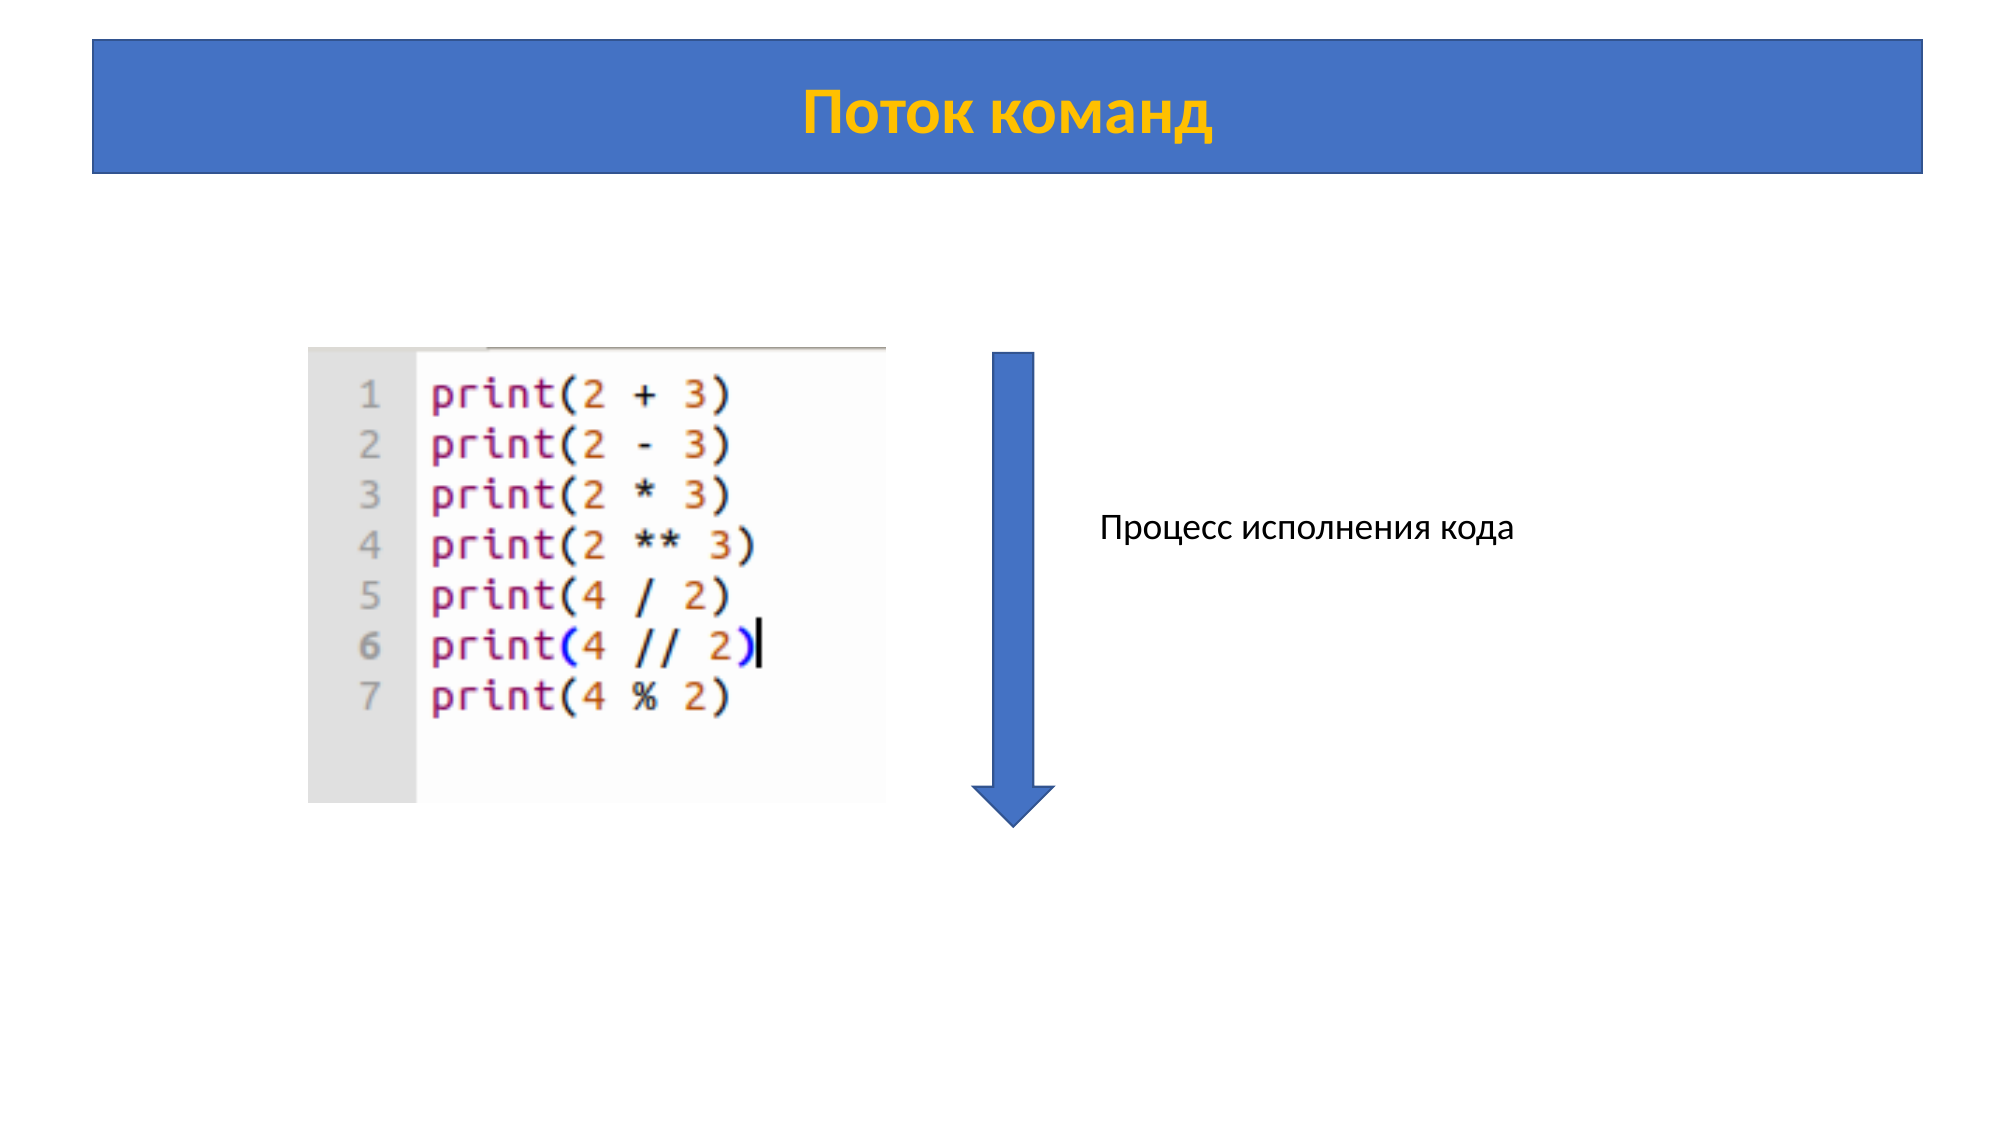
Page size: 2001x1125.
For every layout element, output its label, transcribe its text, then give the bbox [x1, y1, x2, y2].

text_box [970, 351, 1056, 829]
picture [308, 347, 886, 803]
text_box Процесс исполнения кода [1084, 494, 1535, 555]
text_box Поток команд [92, 39, 1923, 174]
